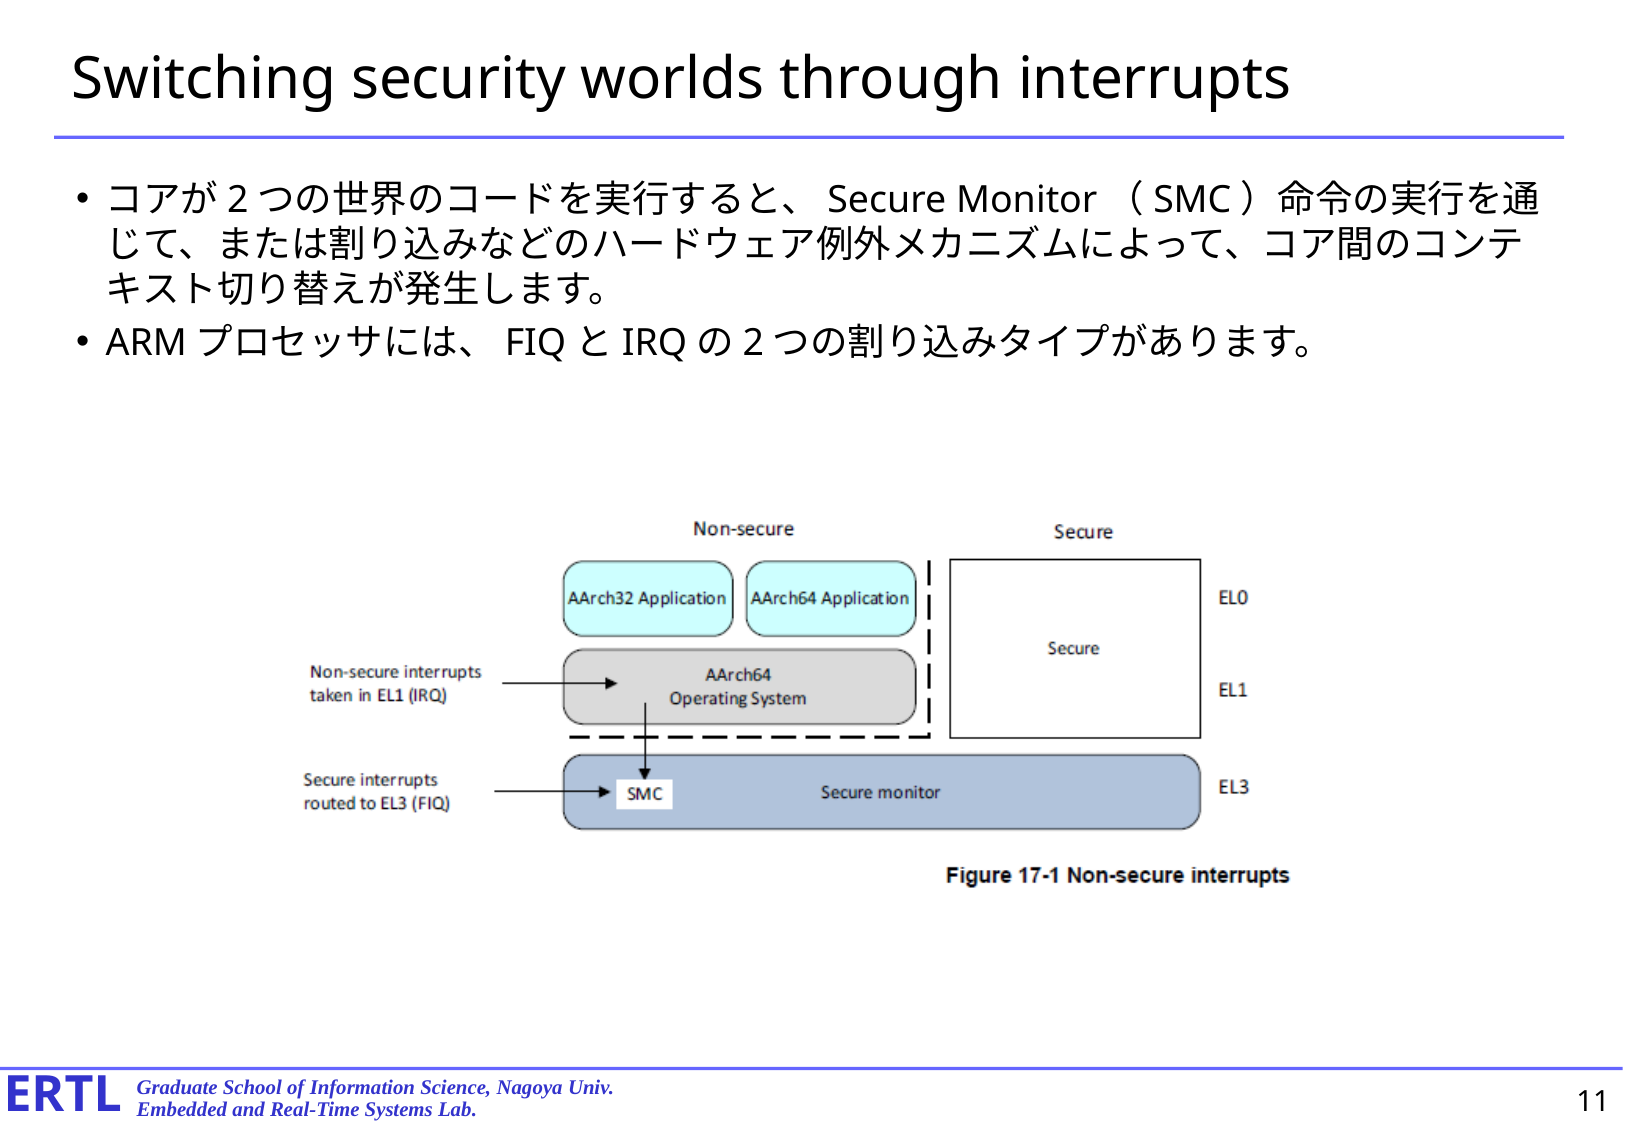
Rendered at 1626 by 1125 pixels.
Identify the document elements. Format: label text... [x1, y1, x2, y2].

picture [220, 487, 1339, 905]
slide_number 11 [1286, 1074, 1625, 1125]
title Switching security worlds through interrupts [56, 37, 1504, 113]
list コアが2つの世界のコードを実行すると、Secure Monitor（SMC）命令の実行を通じて、または割り込みなどのハードウェア例外メカニズムによって、コア間のコンテキスト切り替えが発生します。 ARMプロセッサには、FIQとIRQの2つの割り込みタイプがあります。 [60, 167, 1560, 1039]
